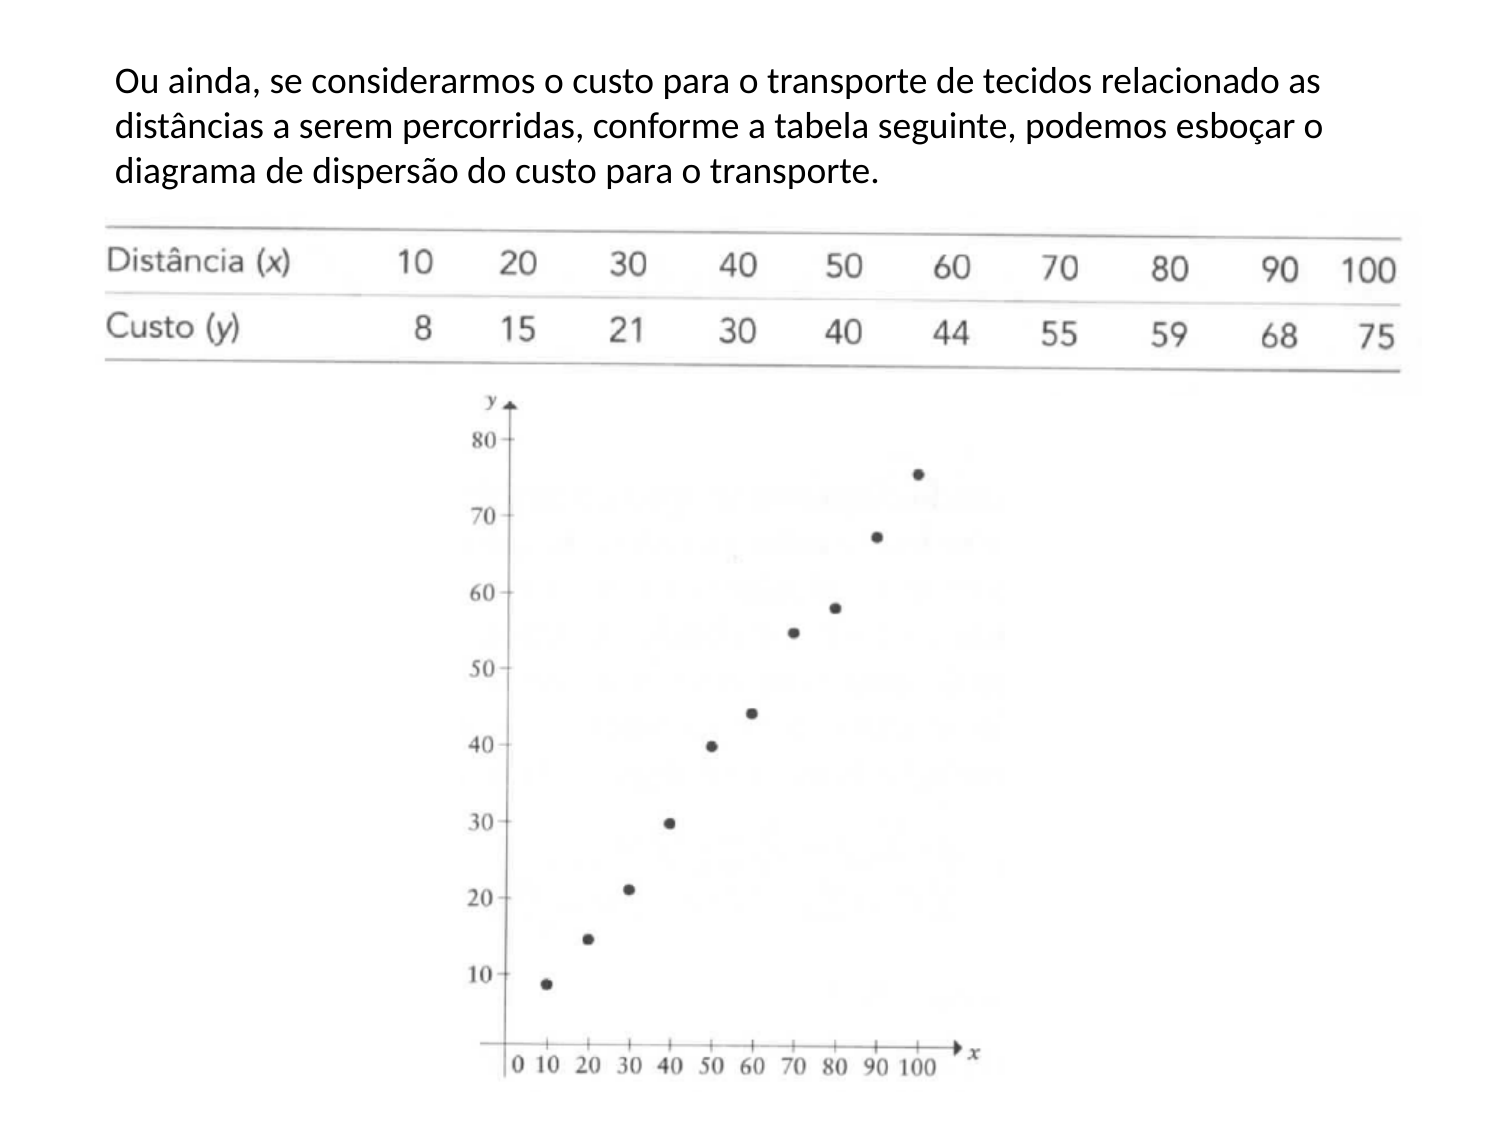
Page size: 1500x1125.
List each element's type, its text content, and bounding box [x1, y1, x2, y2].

picture [88, 210, 1422, 1093]
text_box Ou ainda, se considerarmos o custo para o transporte de tecidos relacionado as distâncias a serem percorridas, conforme a tabela seguinte, podemos esboçar o diagrama de dispersão do custo para o transporte. [100, 48, 1400, 199]
